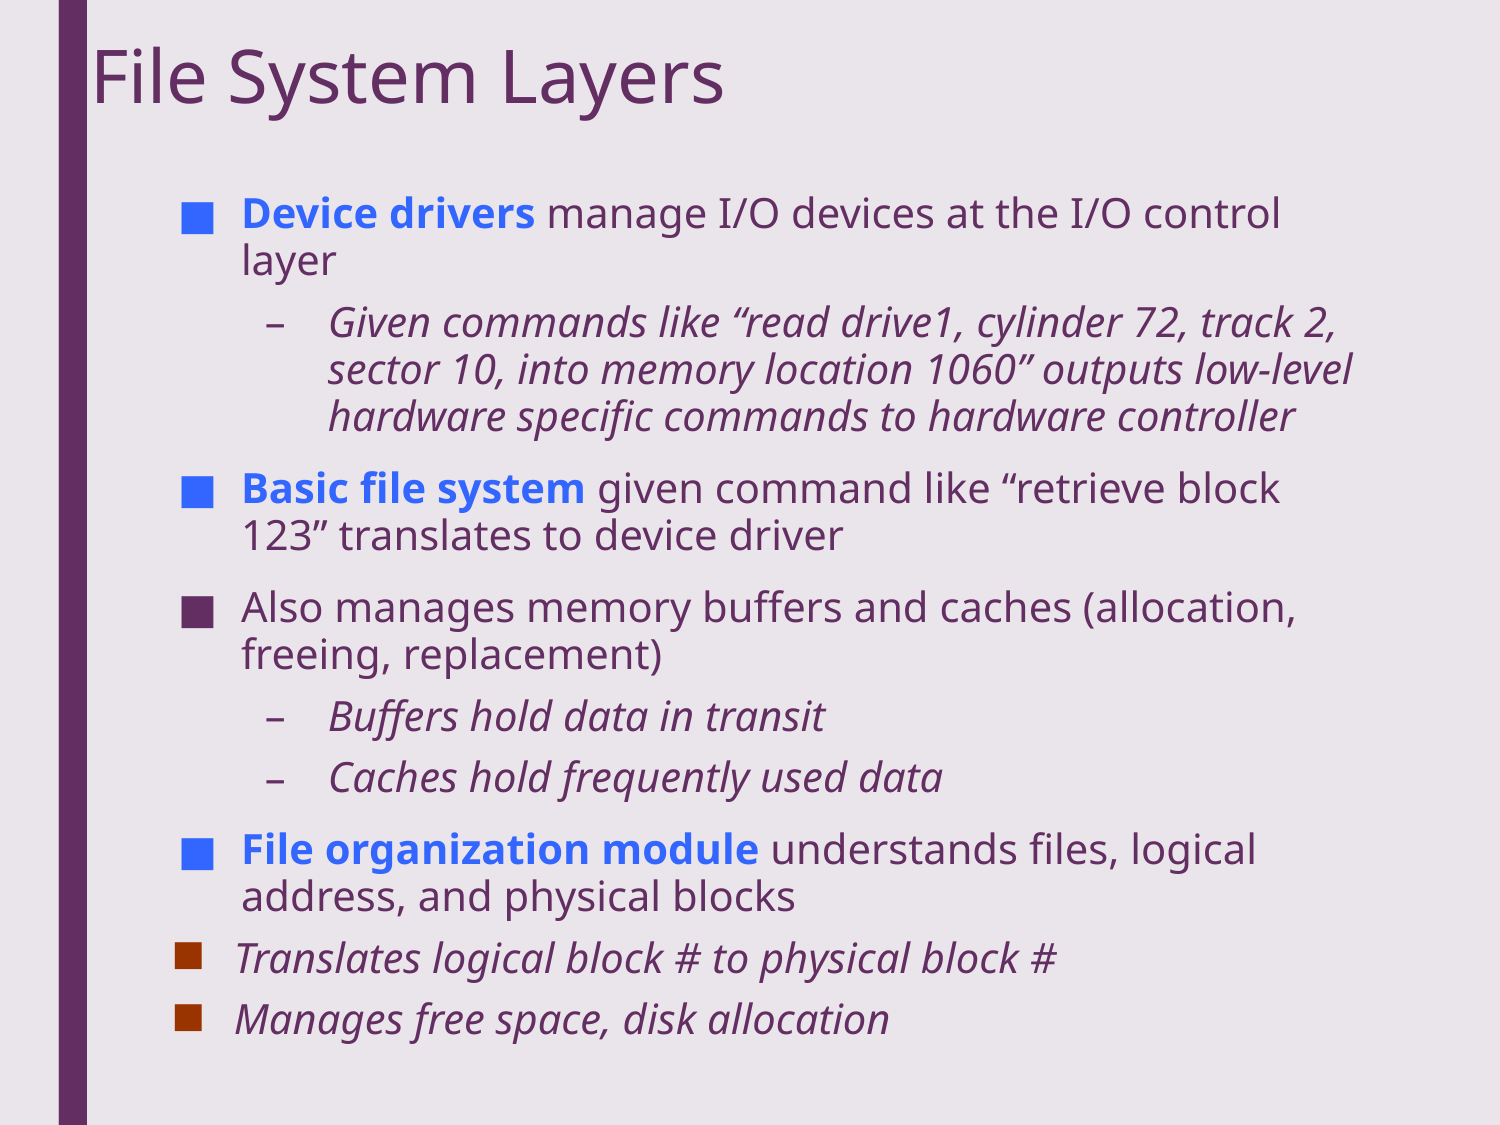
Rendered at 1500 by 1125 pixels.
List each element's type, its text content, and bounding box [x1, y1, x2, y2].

list Device drivers manage I/O devices at the I/O control layer Given commands like “read drive1, cylinder 72, track 2, sector 10, into memory location 1060” outputs low-level hardware specific commands to hardware controller Basic file system given command like “retrieve block 123” translates to device driver Also manages memory buffers and caches (allocation, freeing, replacement) Buffers hold data in transit Caches hold frequently used data File organization module understands files, logical address, and physical blocks Translates logical block # to physical block # Manages free space, disk allocation [162, 183, 1389, 972]
title File System Layers [75, 32, 1425, 128]
